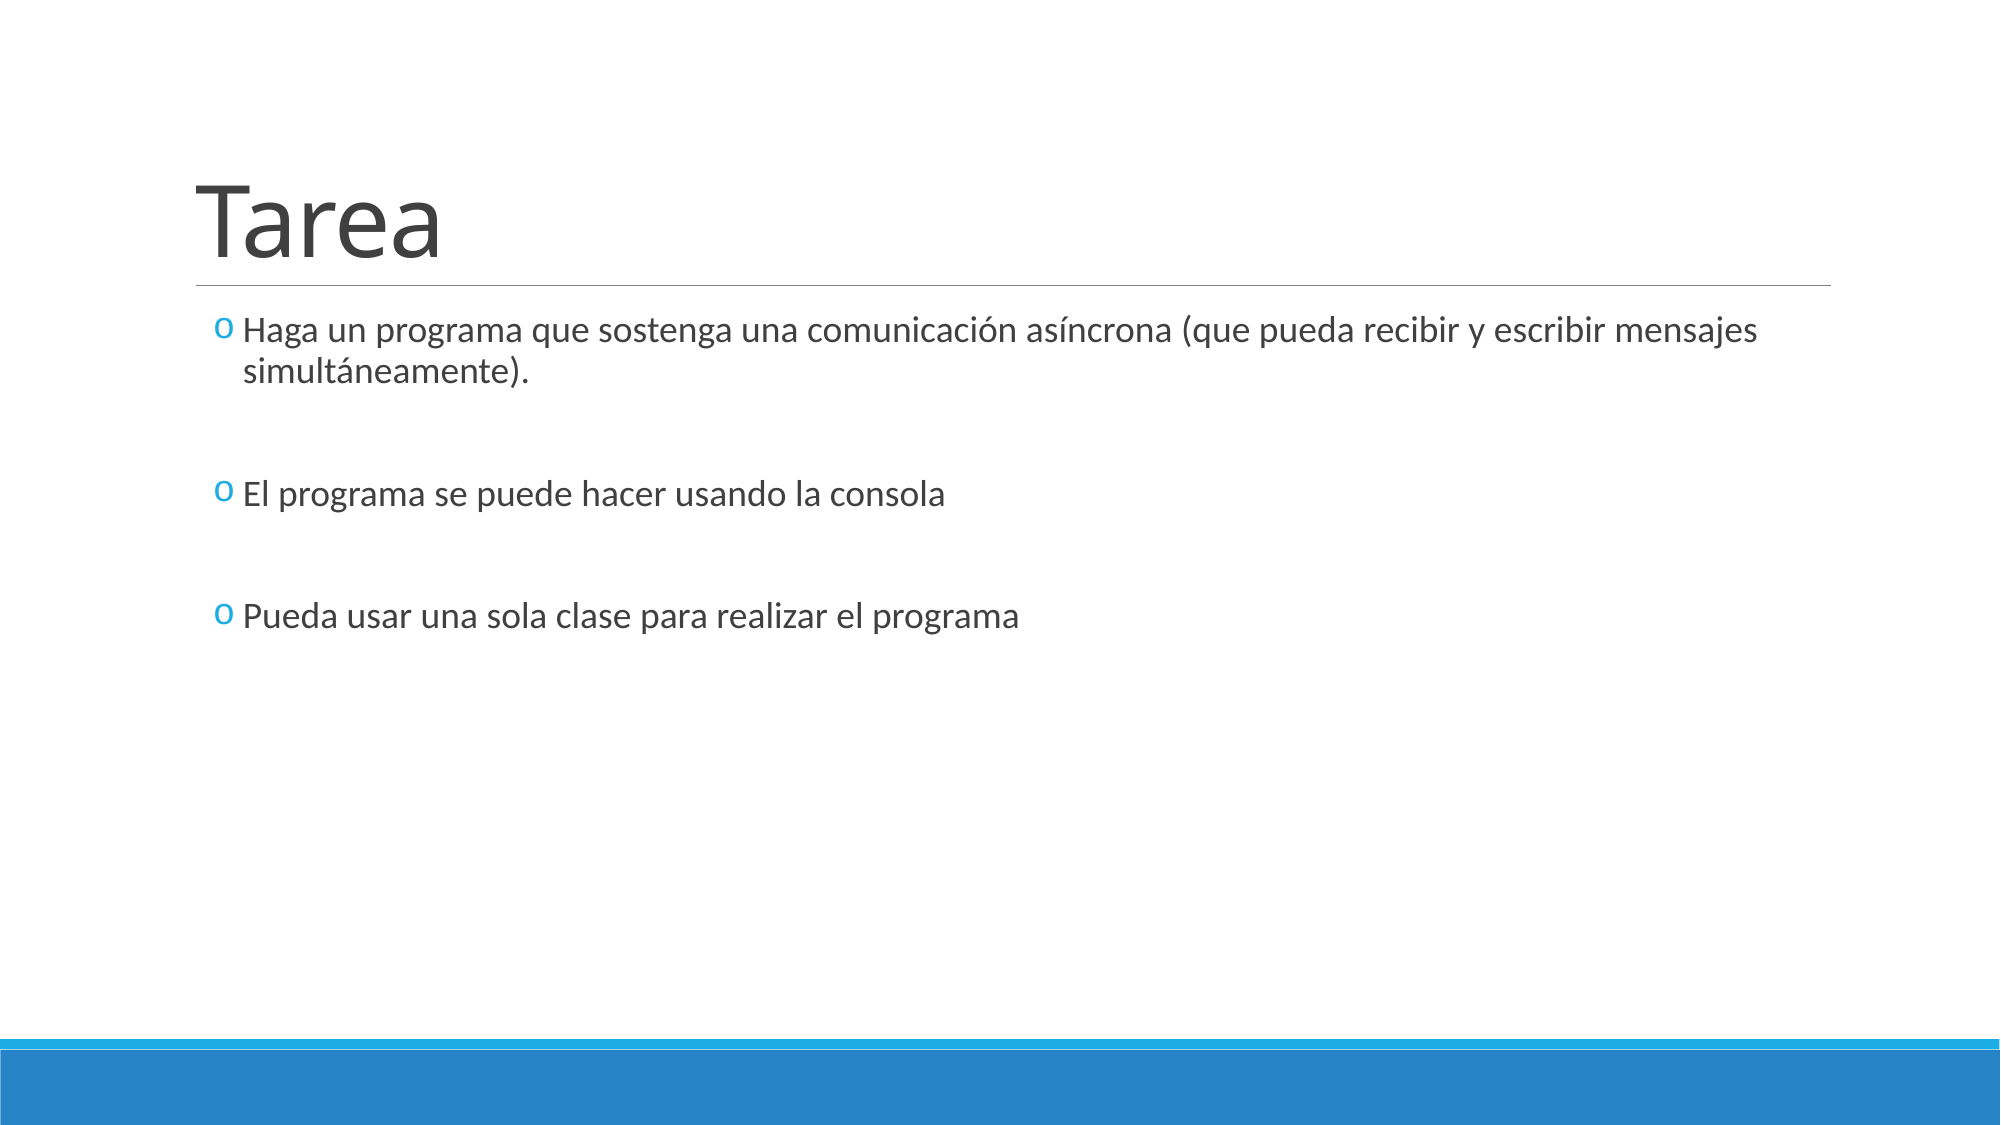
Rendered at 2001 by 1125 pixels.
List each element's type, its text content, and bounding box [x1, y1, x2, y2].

title Tarea [180, 47, 1830, 285]
list Haga un programa que sostenga una comunicación asíncrona (que pueda recibir y escribir mensajes simultáneamente). El programa se puede hacer usando la consola Pueda usar una sola clase para realizar el programa [180, 302, 1830, 963]
